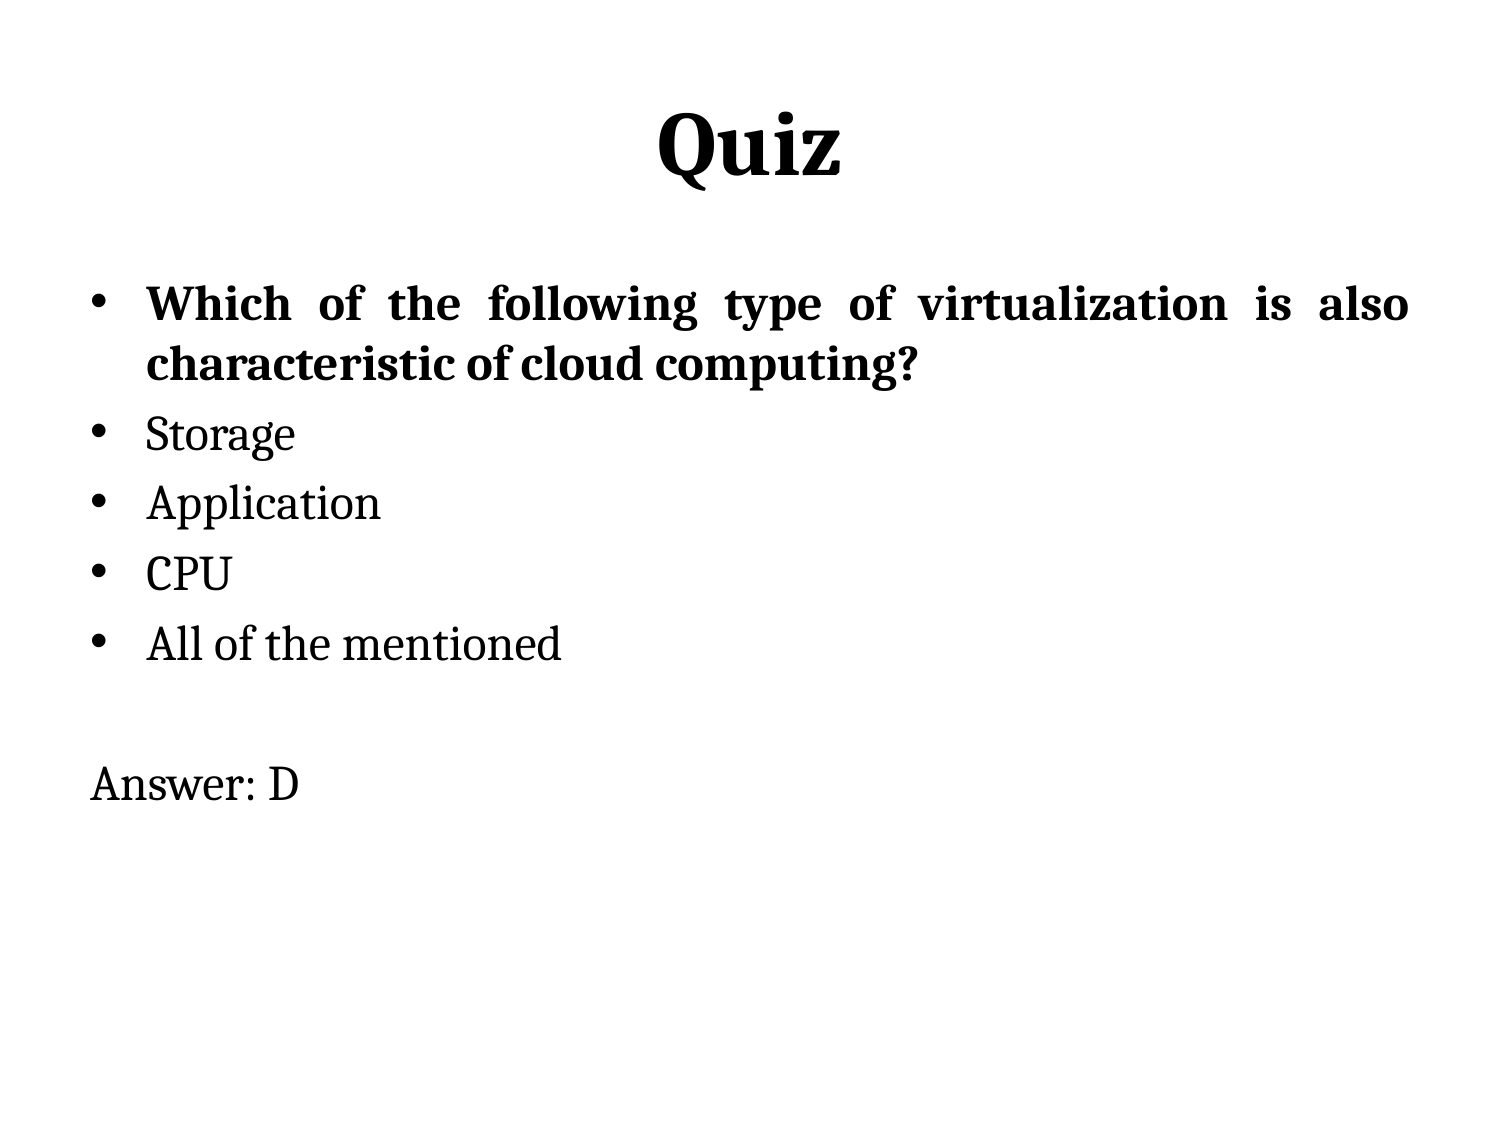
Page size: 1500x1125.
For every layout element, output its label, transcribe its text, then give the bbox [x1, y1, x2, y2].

list Which of the following type of virtualization is also characteristic of cloud computing? Storage Application CPU All of the mentioned Answer: D [75, 262, 1425, 1005]
title Quiz [75, 45, 1425, 233]
